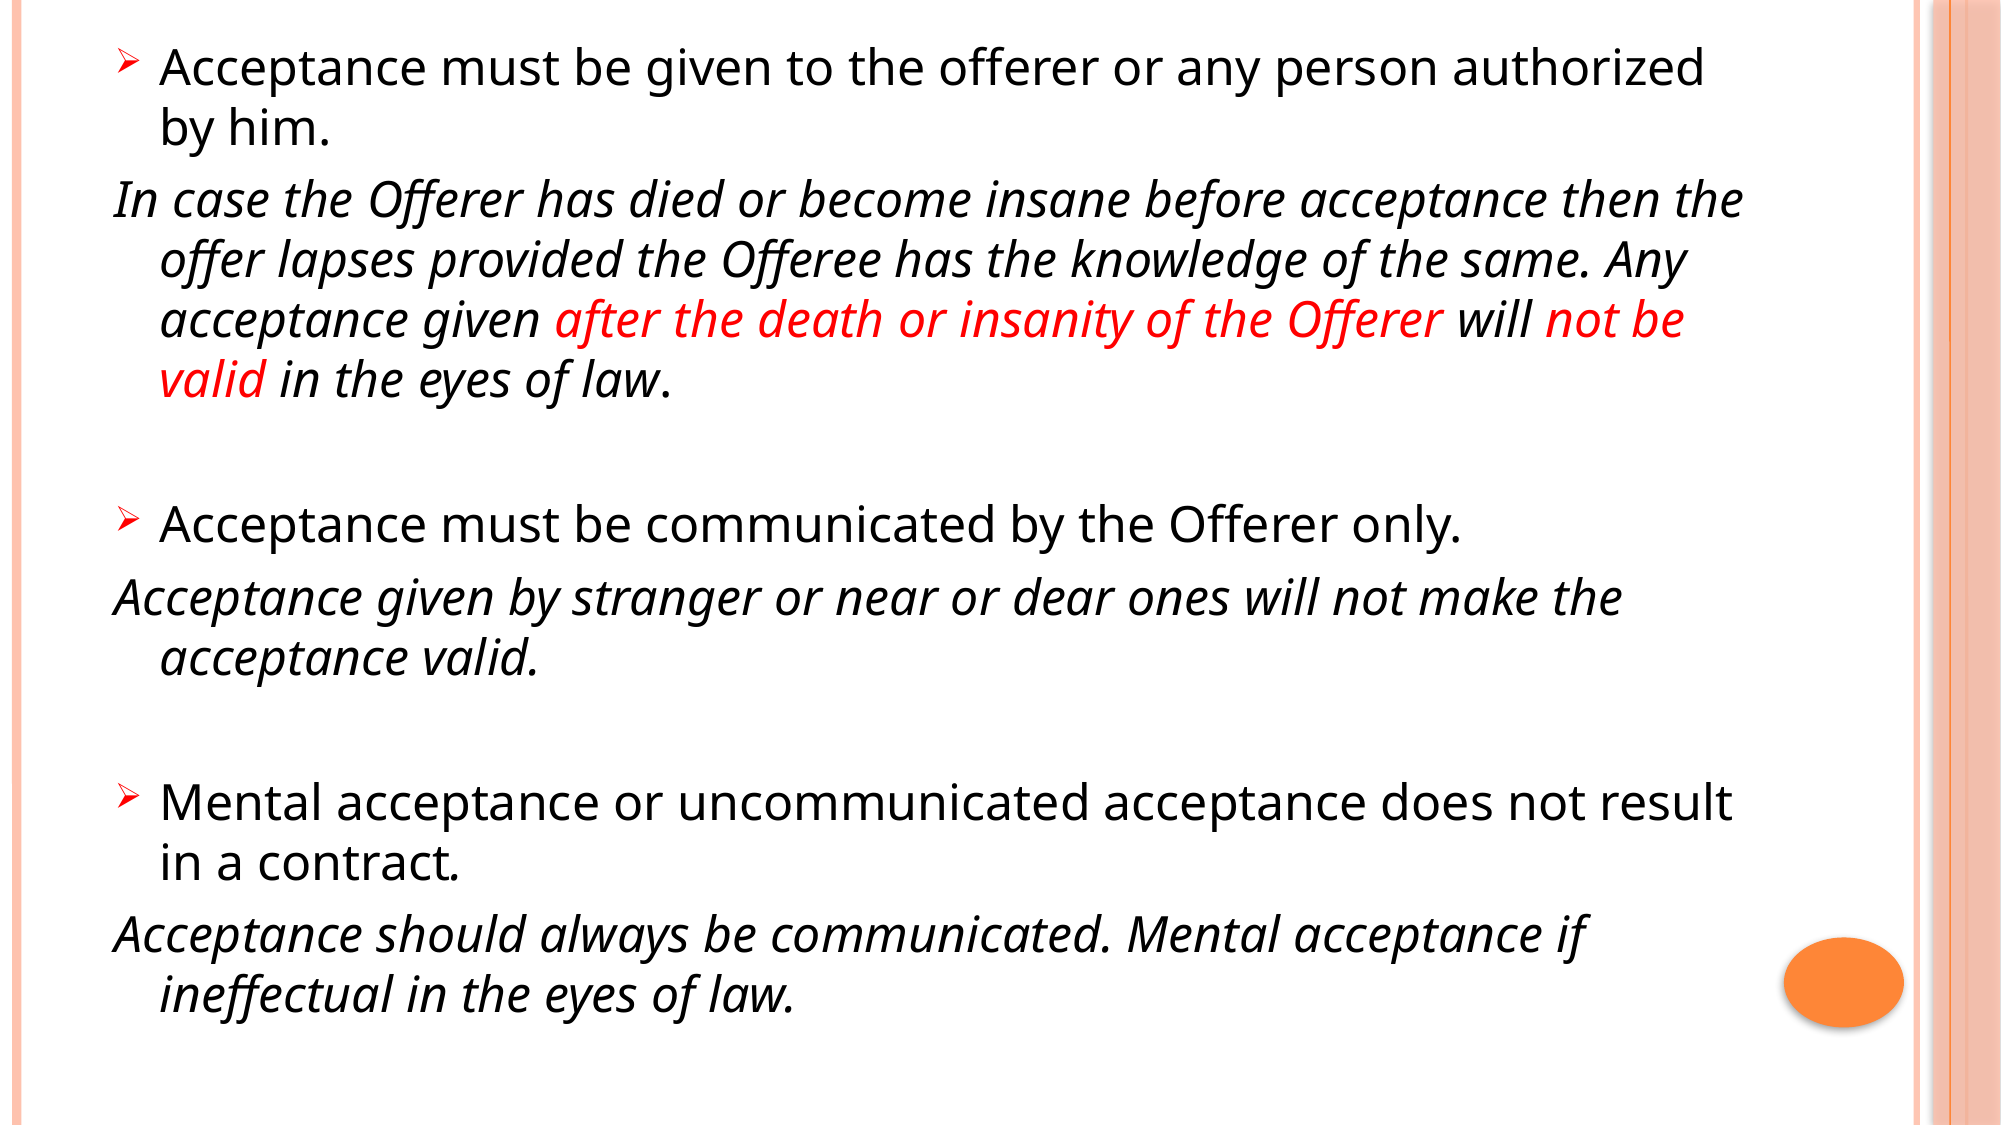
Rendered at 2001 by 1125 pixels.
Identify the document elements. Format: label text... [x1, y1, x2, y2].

list Acceptance must be given to the offerer or any person authorized by him. In case the Offerer has died or become insane before acceptance then the offer lapses provided the Offeree has the knowledge of the same. Any acceptance given after the death or insanity of the Offerer will not be valid in the eyes of law. Acceptance must be communicated by the Offerer only. Acceptance given by stranger or near or dear ones will not make the acceptance valid. Mental acceptance or uncommunicated acceptance does not result in a contract. Acceptance should always be communicated. Mental acceptance if ineffectual in the eyes of law. [99, 27, 1766, 1062]
